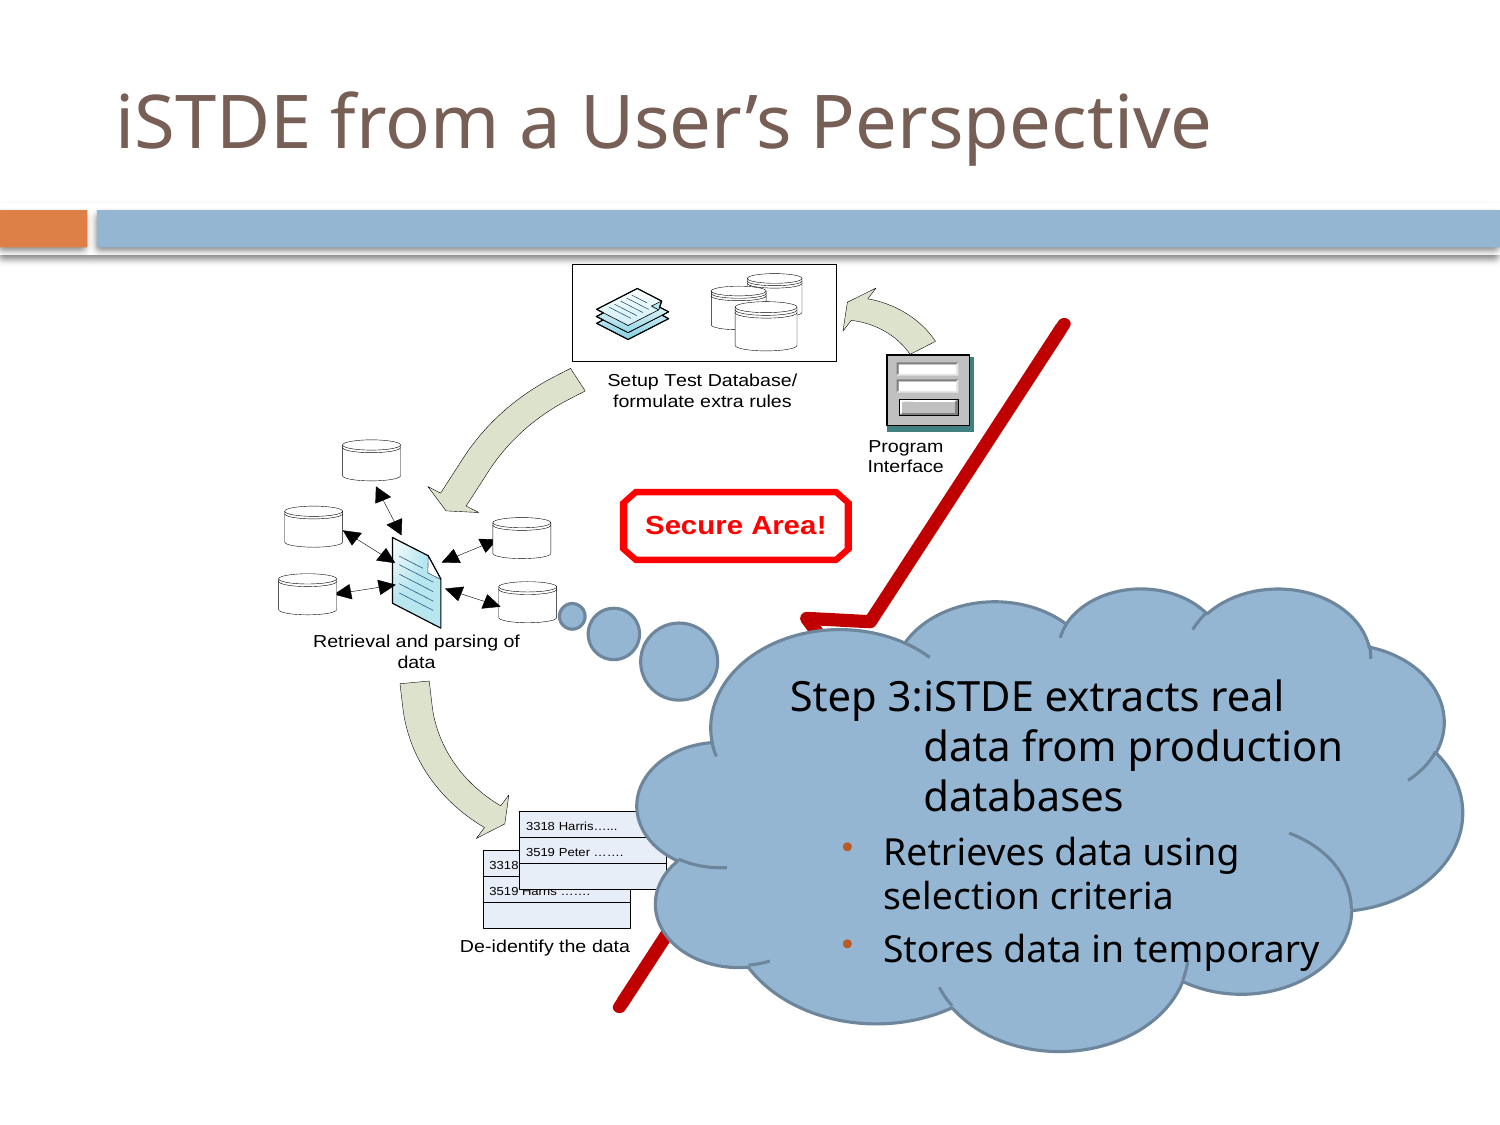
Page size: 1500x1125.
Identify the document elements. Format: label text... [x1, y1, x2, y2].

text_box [269, 262, 1213, 1113]
list Step 3: iSTDE extracts real data from production databases Retrieves data using selection criteria Stores data in temporary [1218, 662, 1363, 1000]
title iSTDE from a User’s Perspective [100, 37, 1438, 200]
text_box [1218, 587, 1465, 911]
